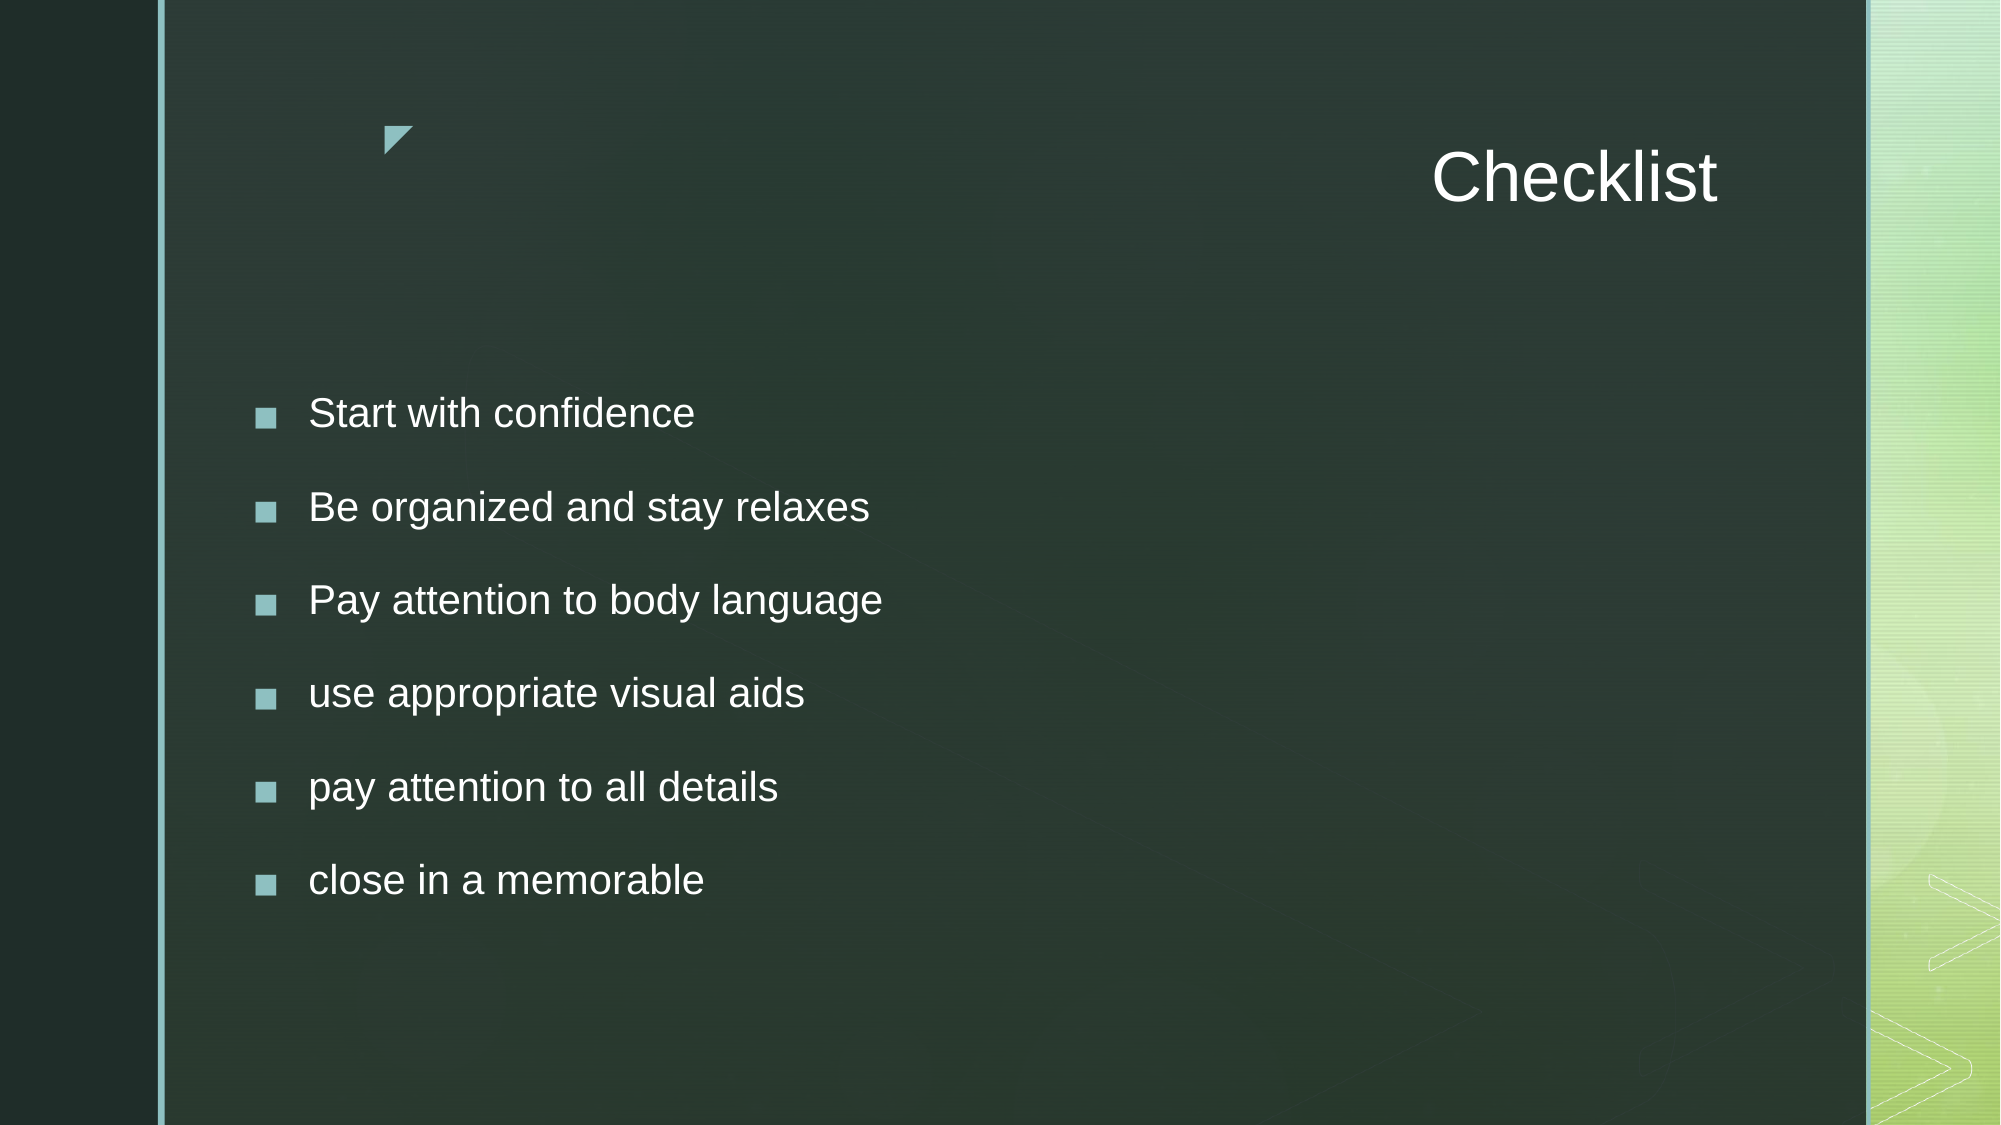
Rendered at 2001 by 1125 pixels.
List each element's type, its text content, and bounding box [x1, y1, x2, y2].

picture [1871, 0, 2001, 1125]
title Checklist [428, 132, 1734, 310]
list Start with confidence Be organized and stay relaxes Pay attention to body language use appropriate visual aids pay attention to all details close in a memorable [161, 311, 1441, 968]
